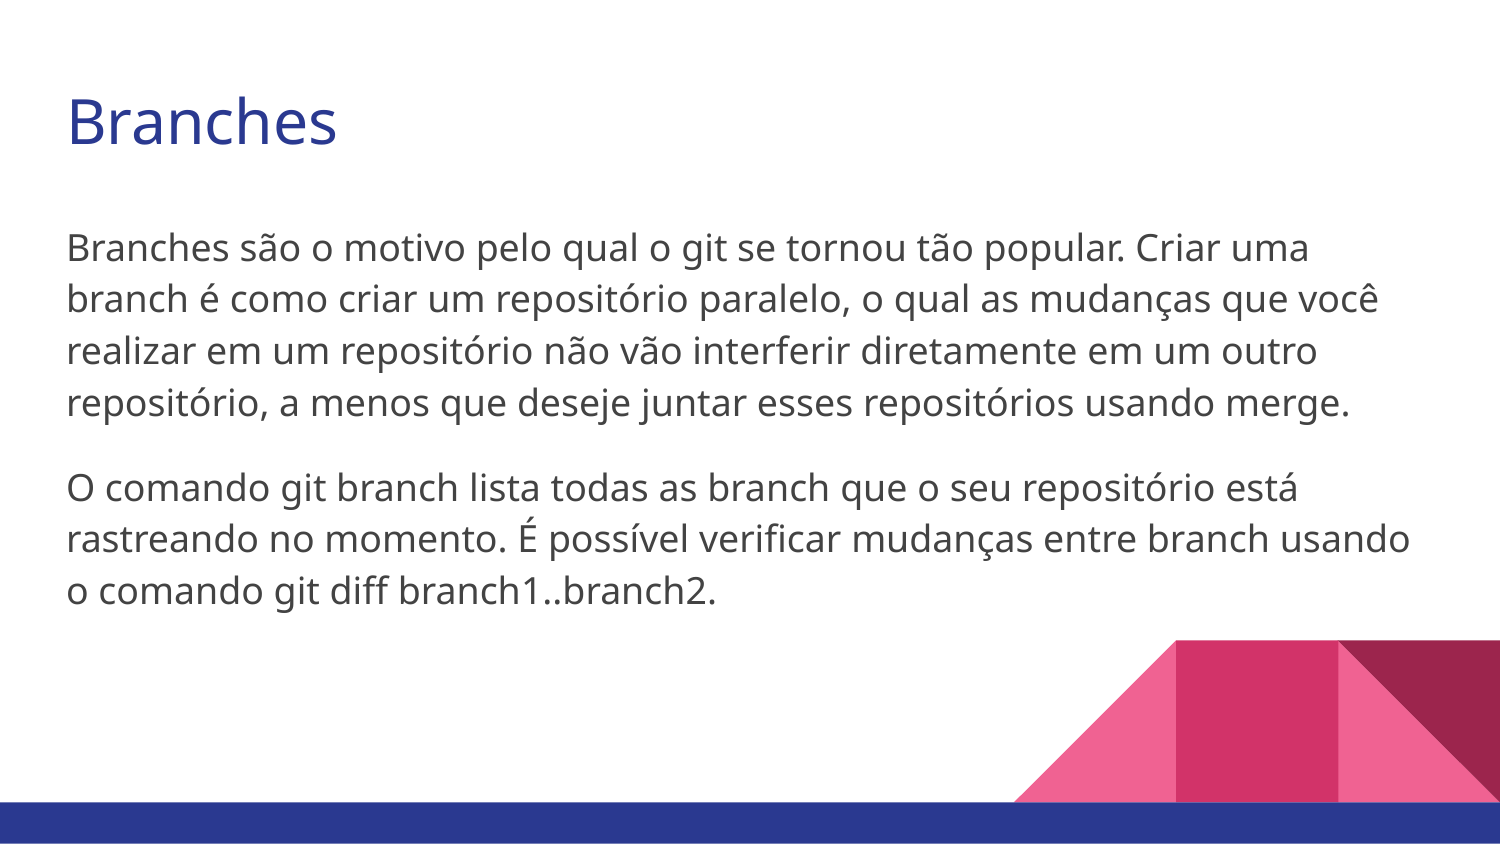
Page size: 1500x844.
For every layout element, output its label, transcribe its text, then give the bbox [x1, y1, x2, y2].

list Branches são o motivo pelo qual o git se tornou tão popular. Criar uma branch é como criar um repositório paralelo, o qual as mudanças que você realizar em um repositório não vão interferir diretamente em um outro repositório, a menos que deseje juntar esses repositórios usando merge. O comando git branch lista todas as branch que o seu repositório está rastreando no momento. É possível verificar mudanças entre branch usando o comando git diff branch1..branch2. [51, 201, 1449, 750]
title Branches [51, 67, 1449, 167]
